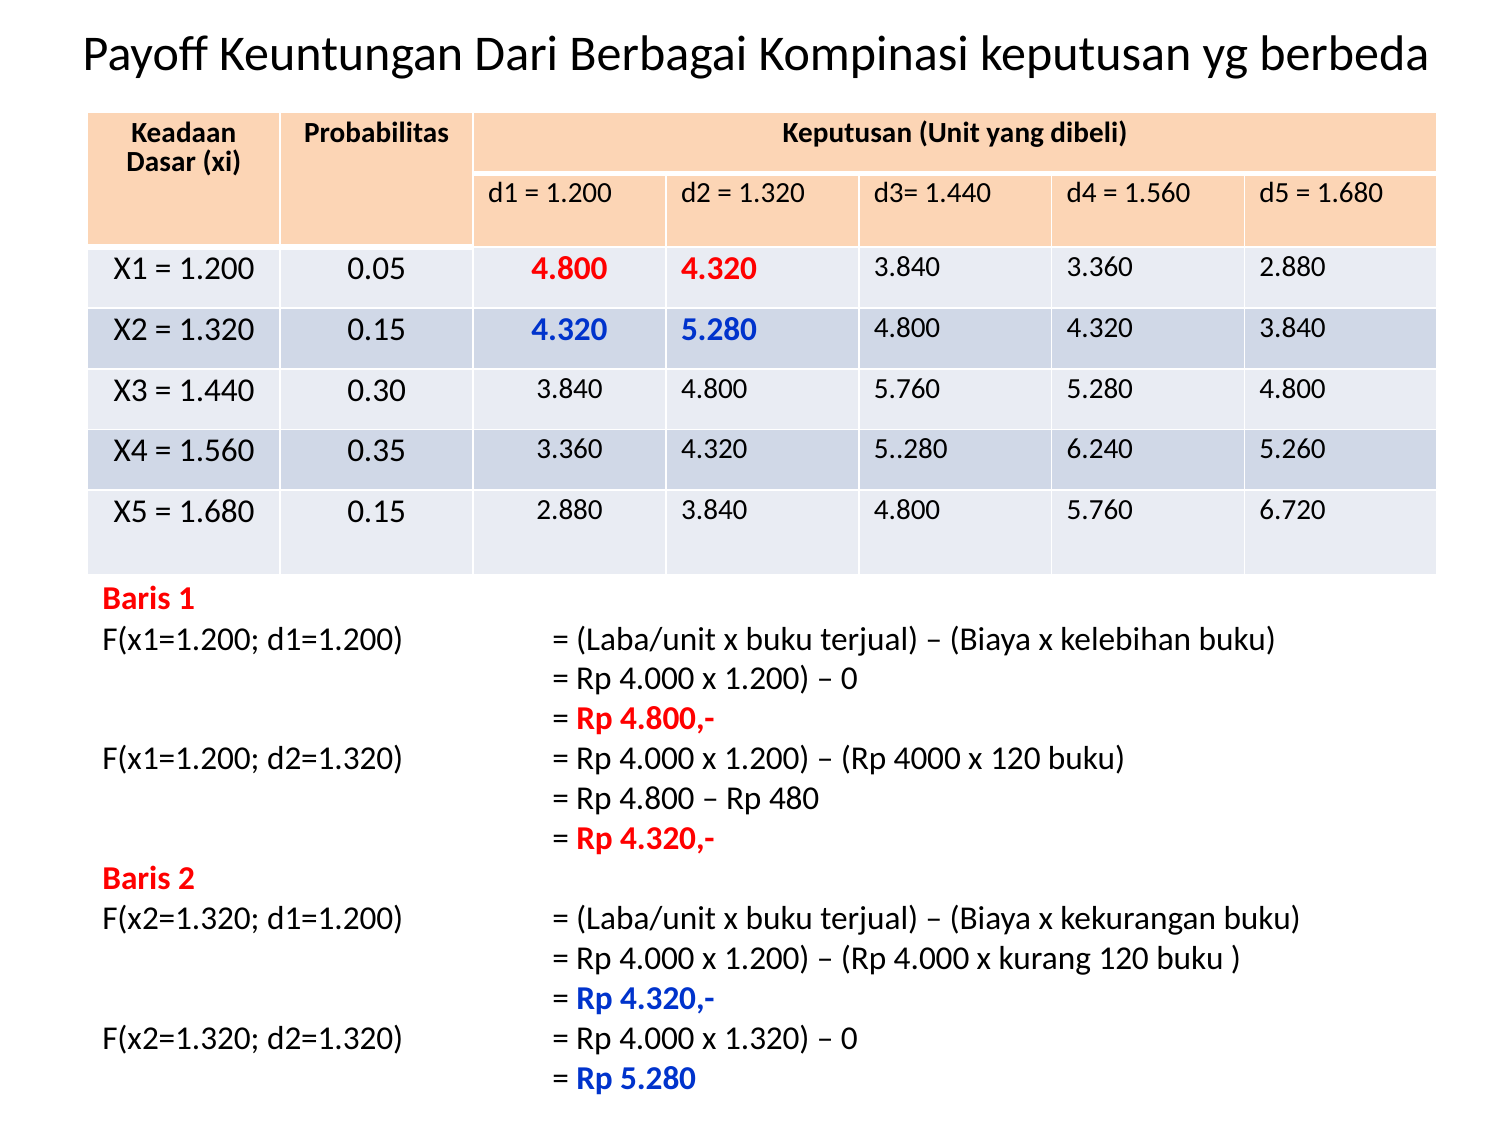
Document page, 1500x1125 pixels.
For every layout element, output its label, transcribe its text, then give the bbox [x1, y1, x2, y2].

table_cell 3.840 [667, 491, 858, 569]
table_cell d3= 1.440 [860, 176, 1051, 246]
table_cell 2.880 [474, 491, 665, 569]
table_cell 4.800 [860, 309, 1051, 368]
text_box Baris 1 F(x1=1.200; d1=1.200) = (Laba/unit x buku terjual) – (Biaya x kelebihan buku) = Rp 4.000 x 1.200) – 0 = Rp 4.800,- F(x1=1.200; d2=1.320) = Rp 4.000 x 1.200) – (Rp 4000 x 120 buku) = Rp 4.800 – Rp 480 = Rp 4.320,- Baris 2 F(x2=1.320; d1=1.200) = (Laba/unit x buku terjual) – (Biaya x kekurangan buku) = Rp 4.000 x 1.200) – (Rp 4.000 x kurang 120 buku ) = Rp 4.320,- F(x2=1.320; d2=1.320) = Rp 4.000 x 1.320) – 0 = Rp 5.280 [87, 569, 1450, 1125]
title Payoff Keuntungan Dari Berbagai Kompinasi keputusan yg berbeda [62, 1, 1450, 100]
table_cell 6.720 [1245, 491, 1436, 569]
table_cell 0.30 [281, 370, 472, 429]
table_cell 5.280 [1052, 370, 1244, 429]
table_cell 5..280 [860, 430, 1051, 489]
table_header Keadaan Dasar (xi) [88, 113, 279, 244]
table_cell 4.800 [667, 370, 858, 429]
table_cell 3.360 [474, 430, 665, 489]
table_cell X2 = 1.320 [88, 309, 279, 368]
table_cell 4.800 [1245, 370, 1436, 429]
table_cell X4 = 1.560 [88, 430, 279, 489]
table_cell 0.35 [281, 430, 472, 489]
table_cell 0.15 [281, 309, 472, 368]
table_cell 6.240 [1052, 430, 1244, 489]
table_header Keputusan (Unit yang dibeli) [474, 113, 1436, 171]
table_cell d1 = 1.200 [474, 176, 665, 246]
table_cell X3 = 1.440 [88, 370, 279, 429]
table_header Probabilitas [281, 113, 472, 244]
table_cell 4.800 [474, 248, 665, 307]
table_cell X5 = 1.680 [88, 491, 279, 569]
table_cell 4.800 [860, 491, 1051, 569]
table_cell d2 = 1.320 [667, 176, 858, 246]
table_cell 5.760 [860, 370, 1051, 429]
table_cell 4.320 [667, 430, 858, 489]
table_cell d5 = 1.680 [1245, 176, 1436, 246]
table_cell 5.280 [667, 309, 858, 368]
table_cell 5.260 [1245, 430, 1436, 489]
table_cell X1 = 1.200 [88, 250, 279, 307]
table_cell 4.320 [474, 309, 665, 368]
table_cell 2.880 [1245, 248, 1436, 307]
table_cell 4.320 [667, 248, 858, 307]
table_cell 4.320 [1052, 309, 1244, 368]
table_cell 3.840 [860, 248, 1051, 307]
table_cell 0.05 [281, 250, 472, 307]
table_cell d4 = 1.560 [1052, 176, 1244, 246]
table_cell 3.360 [1052, 248, 1244, 307]
table_cell 5.760 [1052, 491, 1244, 569]
table_cell 3.840 [1245, 309, 1436, 368]
table_cell 0.15 [281, 491, 472, 569]
table_cell 3.840 [474, 370, 665, 429]
